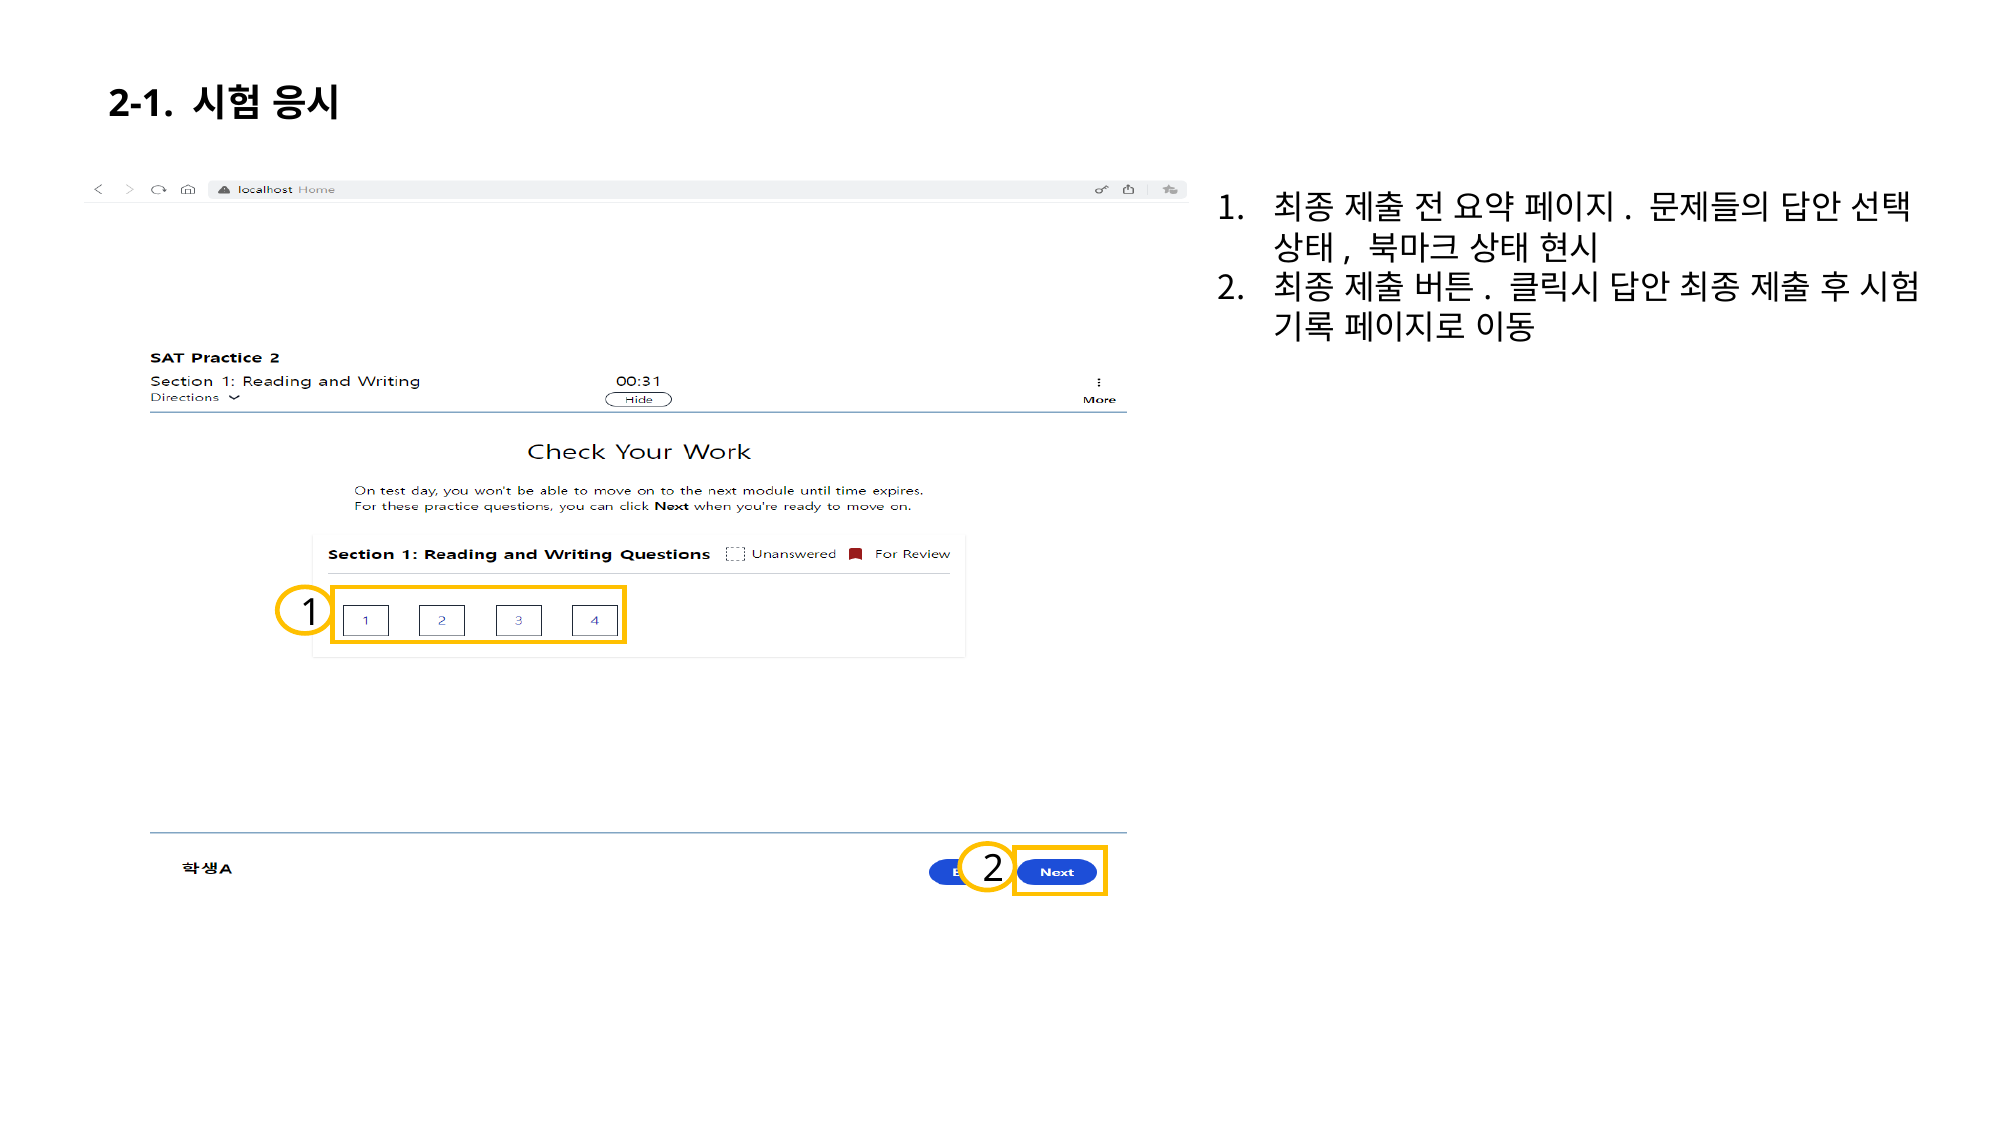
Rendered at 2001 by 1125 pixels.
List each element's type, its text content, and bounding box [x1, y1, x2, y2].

text_box 2-1. 시험 응시 [93, 71, 357, 131]
text_box 최종 제출 전 요약 페이지. 문제들의 답안 선택 상태, 북마크 상태 현시 최종 제출 버튼. 클릭시 답안 최종 제출 후 시험 기록 페이지로 이동 [1202, 179, 1946, 394]
picture [84, 179, 1189, 1044]
